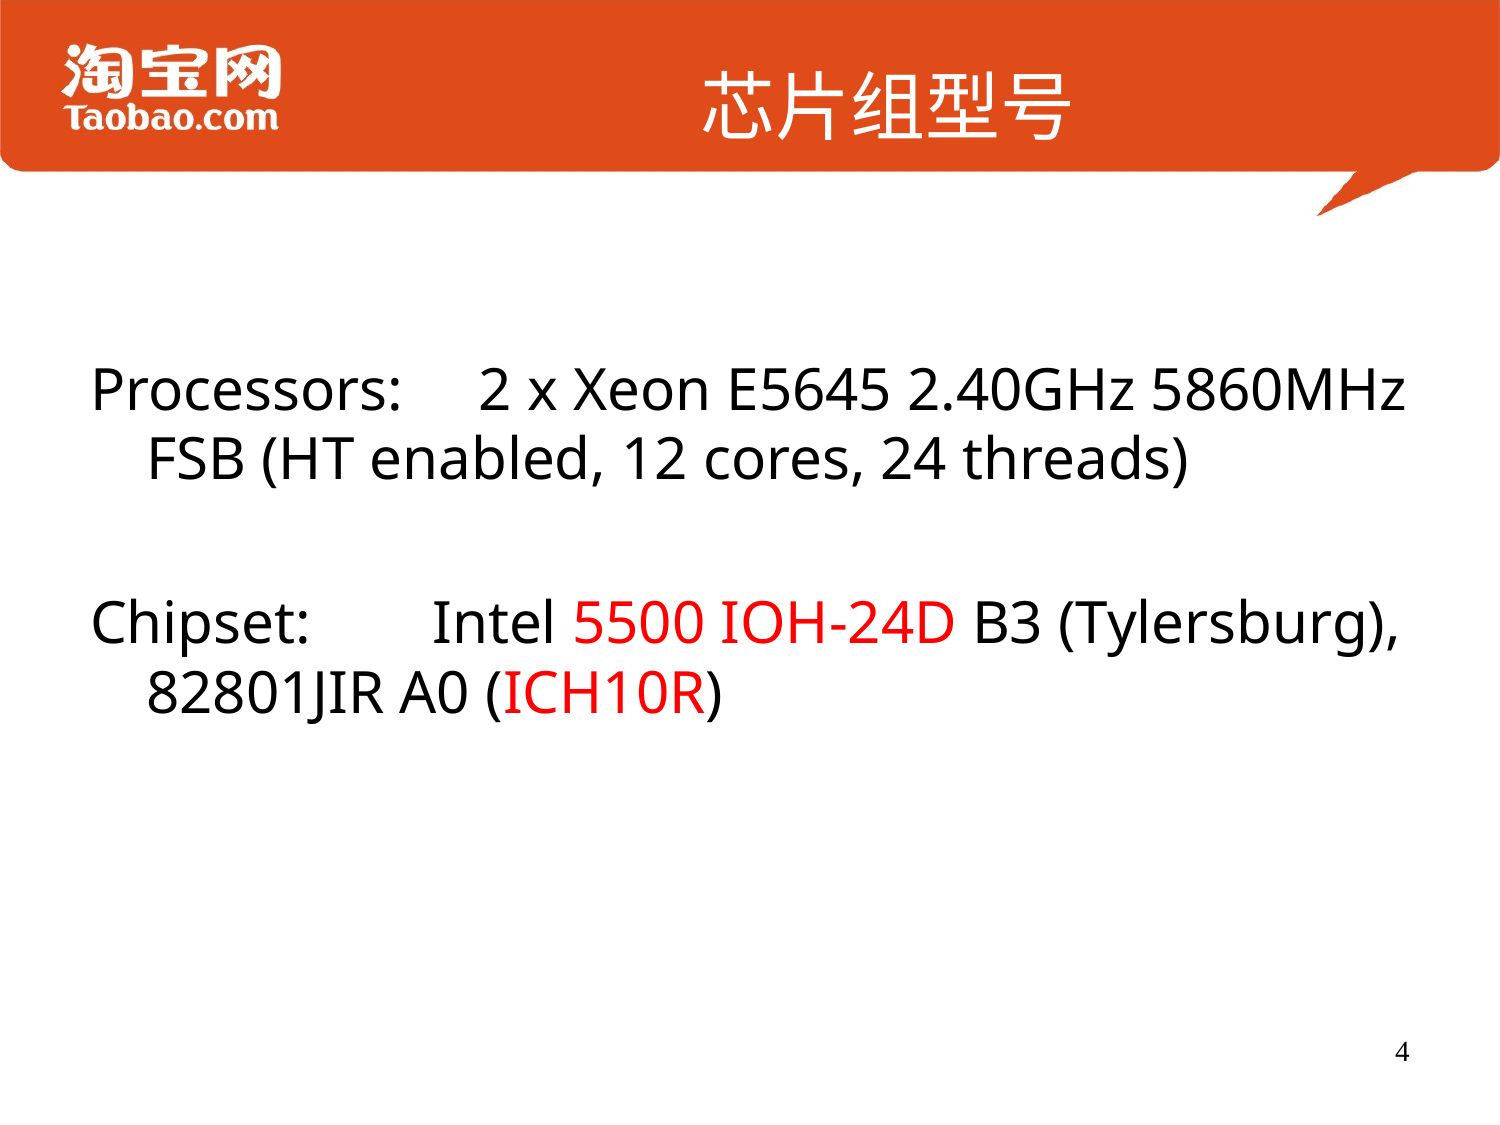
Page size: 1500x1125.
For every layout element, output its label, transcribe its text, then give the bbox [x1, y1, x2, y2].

picture [0, 0, 1500, 216]
title 芯片组型号 [351, 45, 1425, 164]
slide_number 4 [1074, 1024, 1426, 1103]
list Processors: 2 x Xeon E5645 2.40GHz 5860MHz FSB (HT enabled, 12 cores, 24 threads) Chipset: Intel 5500 IOH-24D B3 (Tylersburg), 82801JIR A0 (ICH10R) [74, 262, 1426, 1006]
